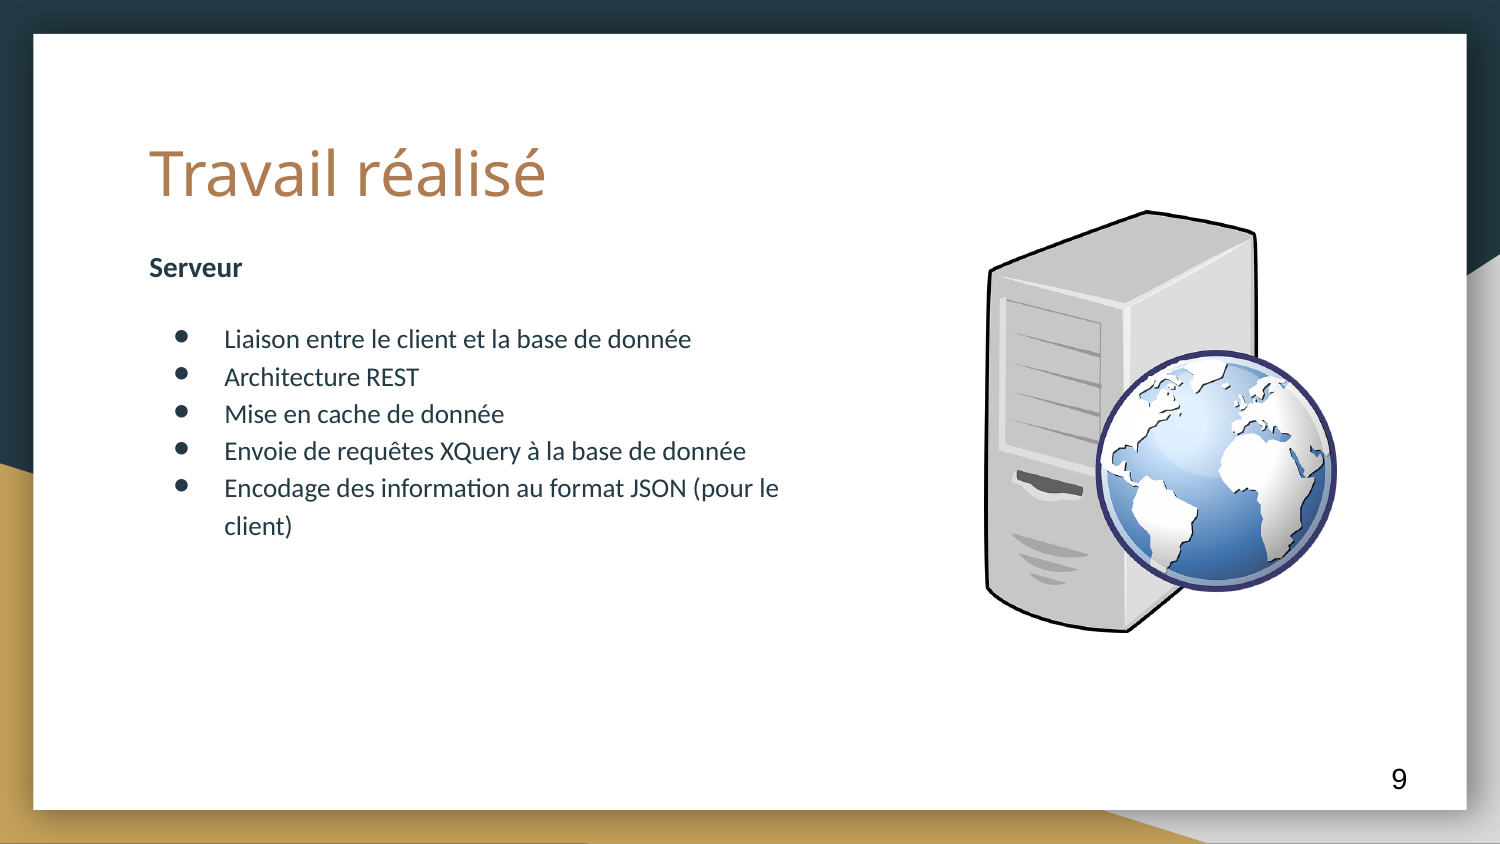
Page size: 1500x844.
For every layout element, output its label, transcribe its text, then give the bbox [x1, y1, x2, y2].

slide_number ‹#› [1376, 745, 1467, 810]
picture [984, 210, 1338, 634]
list Serveur Liaison entre le client et la base de donnée Architecture REST Mise en cache de donnée Envoie de requêtes XQuery à la base de donnée Encodage des information au format JSON (pour le client) [134, 228, 852, 729]
title Travail réalisé [134, 118, 625, 228]
